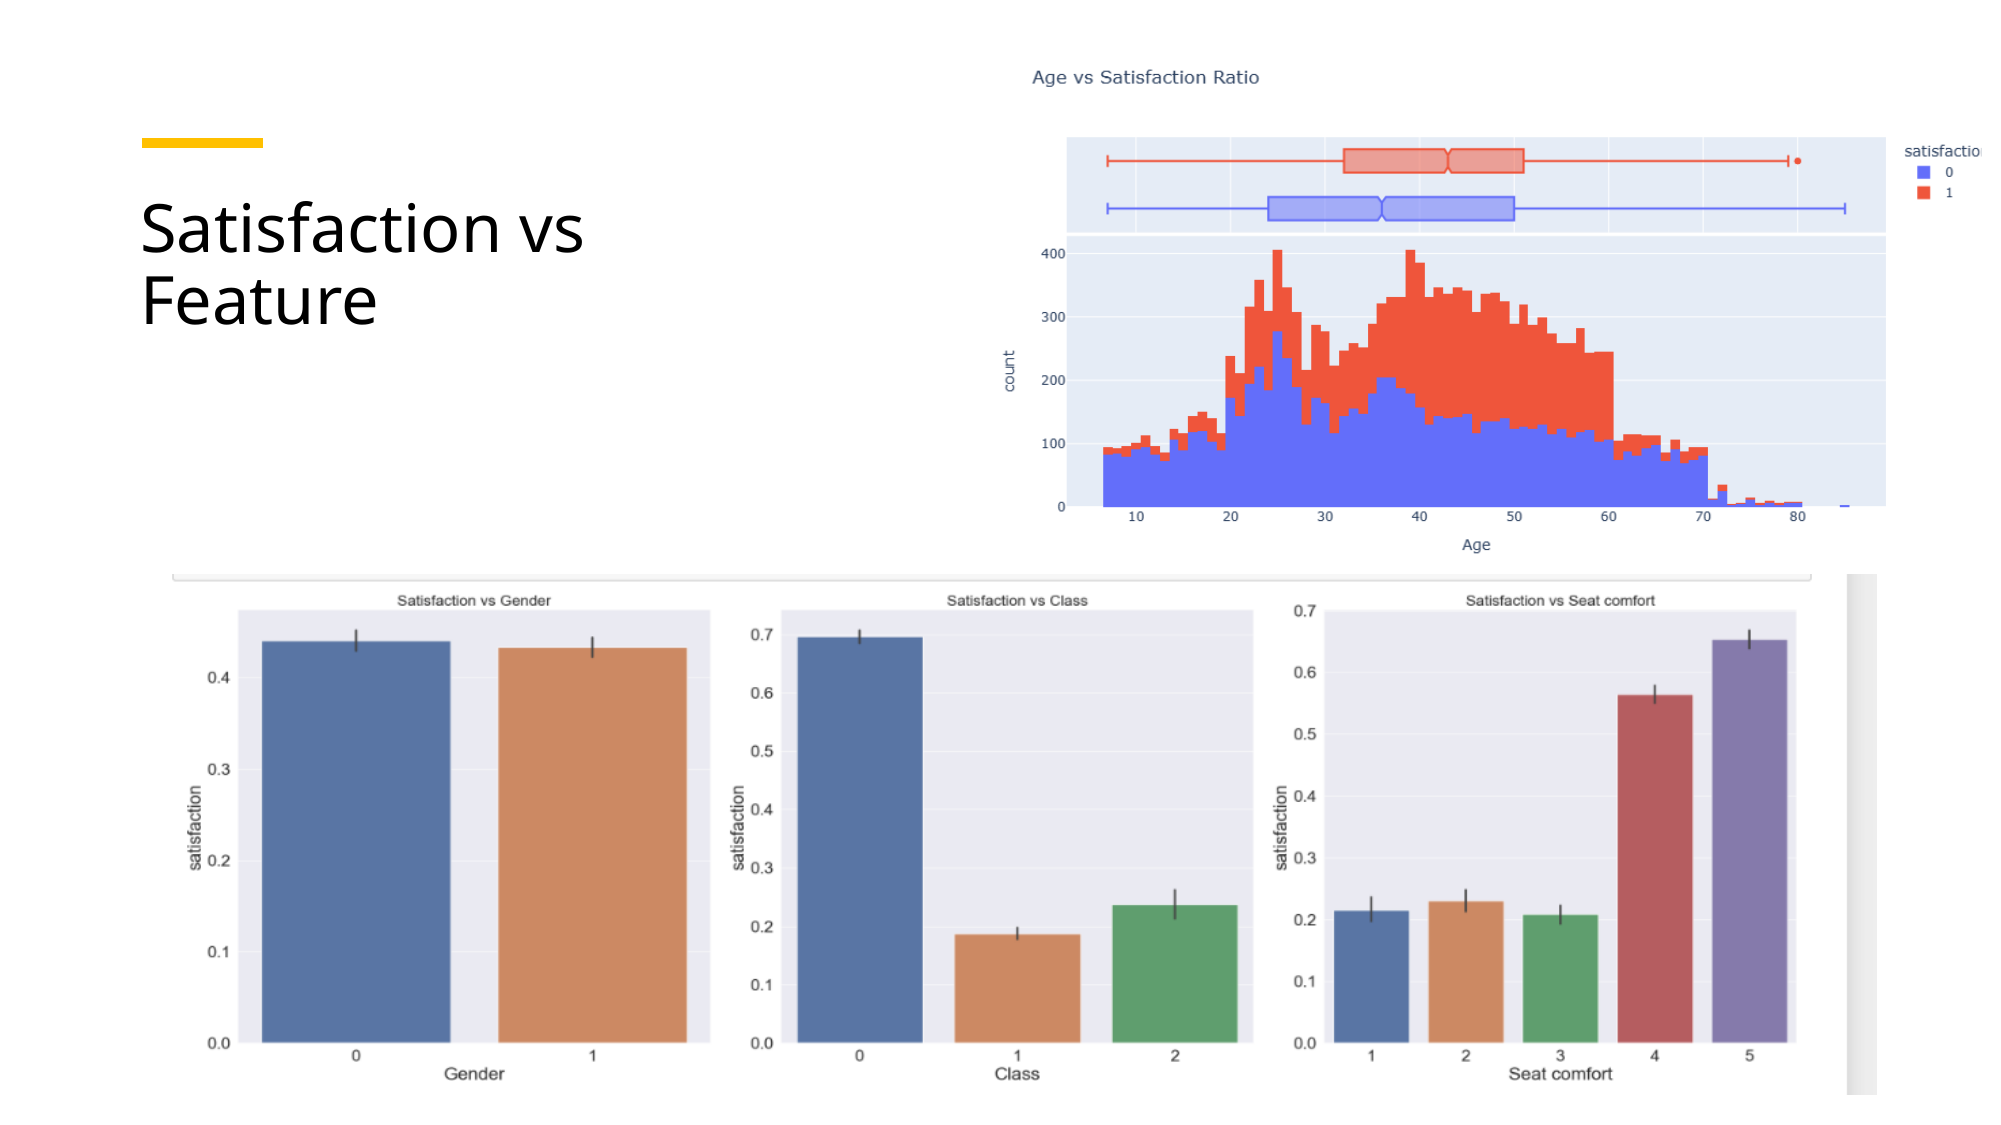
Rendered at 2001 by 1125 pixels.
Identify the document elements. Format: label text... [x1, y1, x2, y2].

picture [124, 30, 1982, 1095]
title Satisfaction vs Feature [125, 187, 795, 486]
